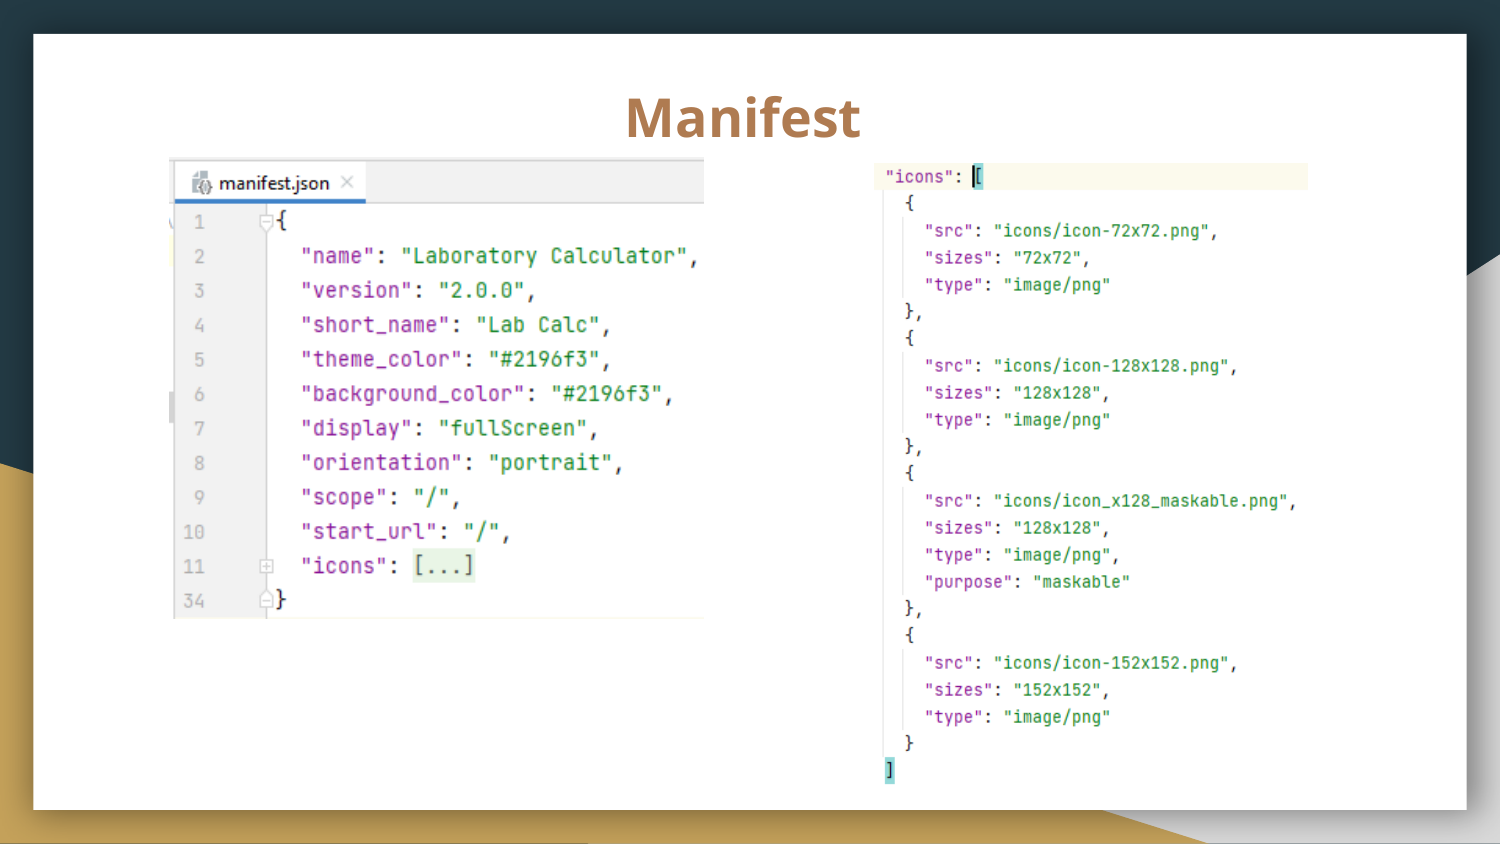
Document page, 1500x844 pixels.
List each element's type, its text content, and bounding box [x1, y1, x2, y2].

picture [874, 163, 1309, 794]
picture [169, 156, 705, 619]
title Manifest [128, 68, 1360, 164]
